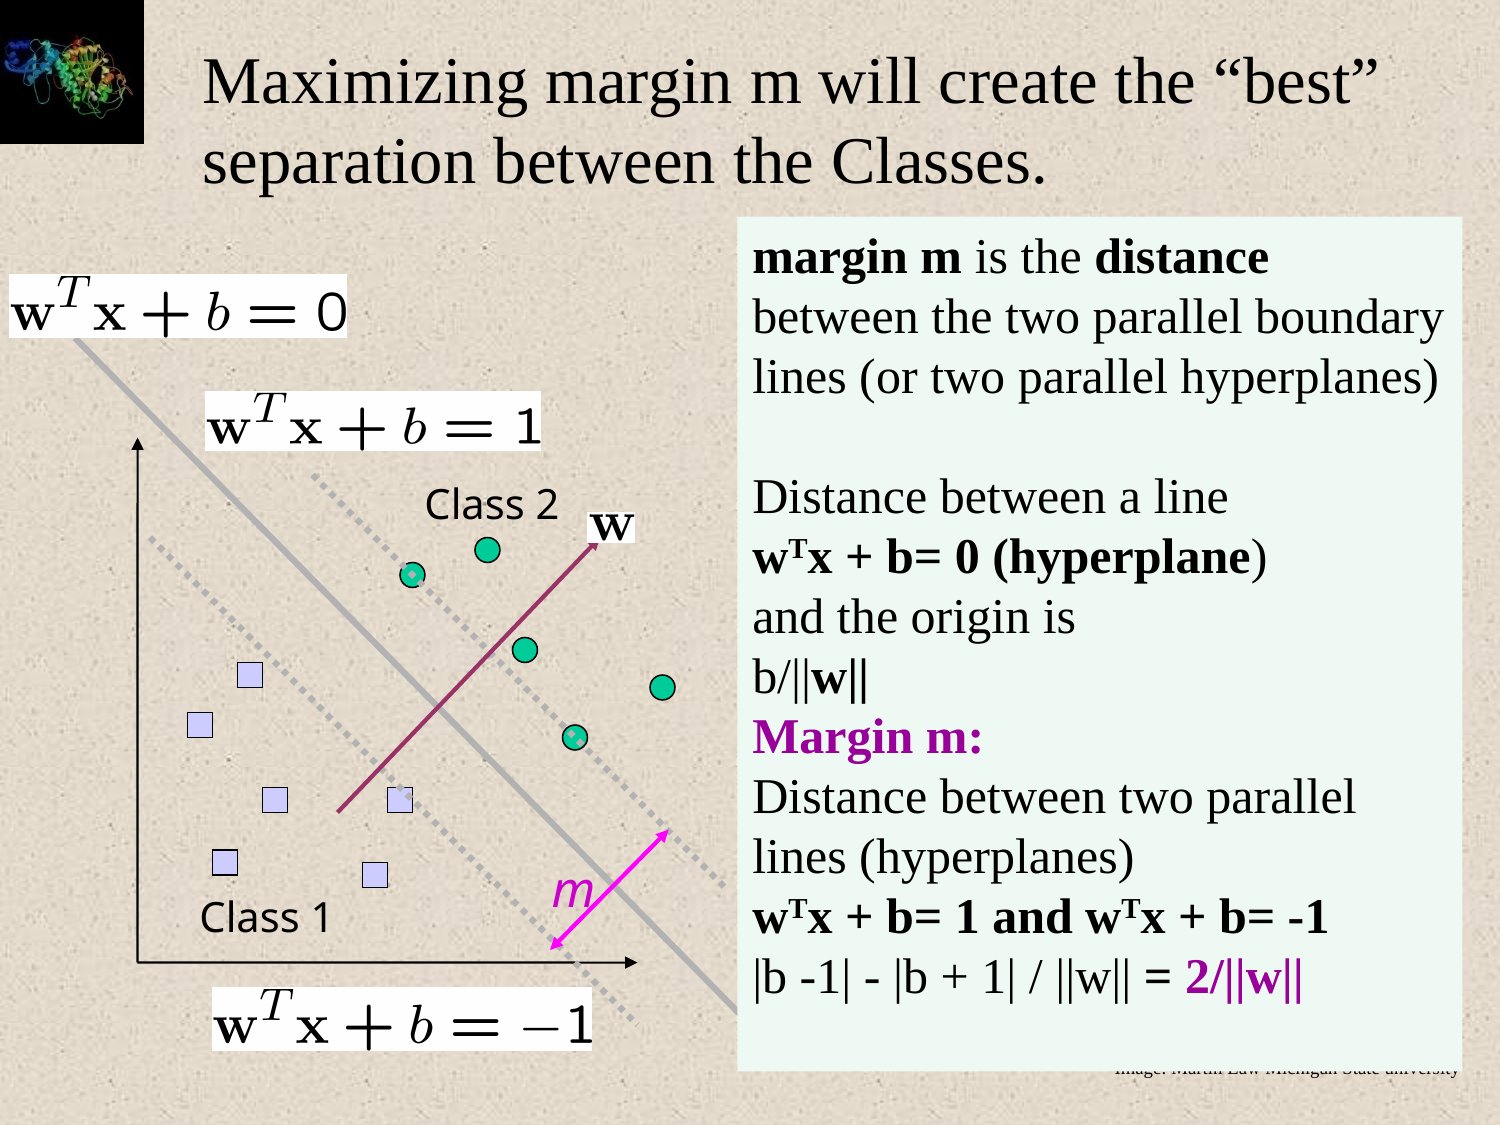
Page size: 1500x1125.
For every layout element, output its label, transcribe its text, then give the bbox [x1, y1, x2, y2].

text_box [237, 662, 263, 688]
text_box Image: Martin Law Michigan State university [1099, 1048, 1475, 1086]
text_box margin m is the distance between the two parallel boundary lines (or two parallel hyperplanes) Distance between a line wTx + b= 0 (hyperplane) and the origin is b/||w|| Margin m: Distance between two parallel lines (hyperplanes) wTx + b= 1 and wTx + b= -1 |b -1| - |b + 1| / ||w|| = 2/||w|| [737, 216, 1463, 1072]
text_box [650, 675, 676, 700]
text_box [362, 862, 388, 888]
text_box Class 1 [184, 883, 350, 948]
text_box [512, 637, 538, 663]
text_box [474, 537, 500, 563]
text_box m [536, 849, 611, 925]
text_box [212, 849, 238, 875]
text_box [387, 787, 413, 813]
text_box [562, 725, 588, 751]
picture [0, 0, 1500, 1125]
text_box [611, 829, 669, 889]
text_box Class 2 [409, 470, 575, 536]
text_box [399, 562, 425, 588]
text_box [187, 712, 213, 738]
text_box [262, 787, 288, 813]
text_box [131, 437, 144, 962]
text_box [576, 956, 638, 969]
text_box [549, 925, 575, 950]
title Maximizing margin m will create the “best” separation between the Classes. [187, 32, 1463, 201]
